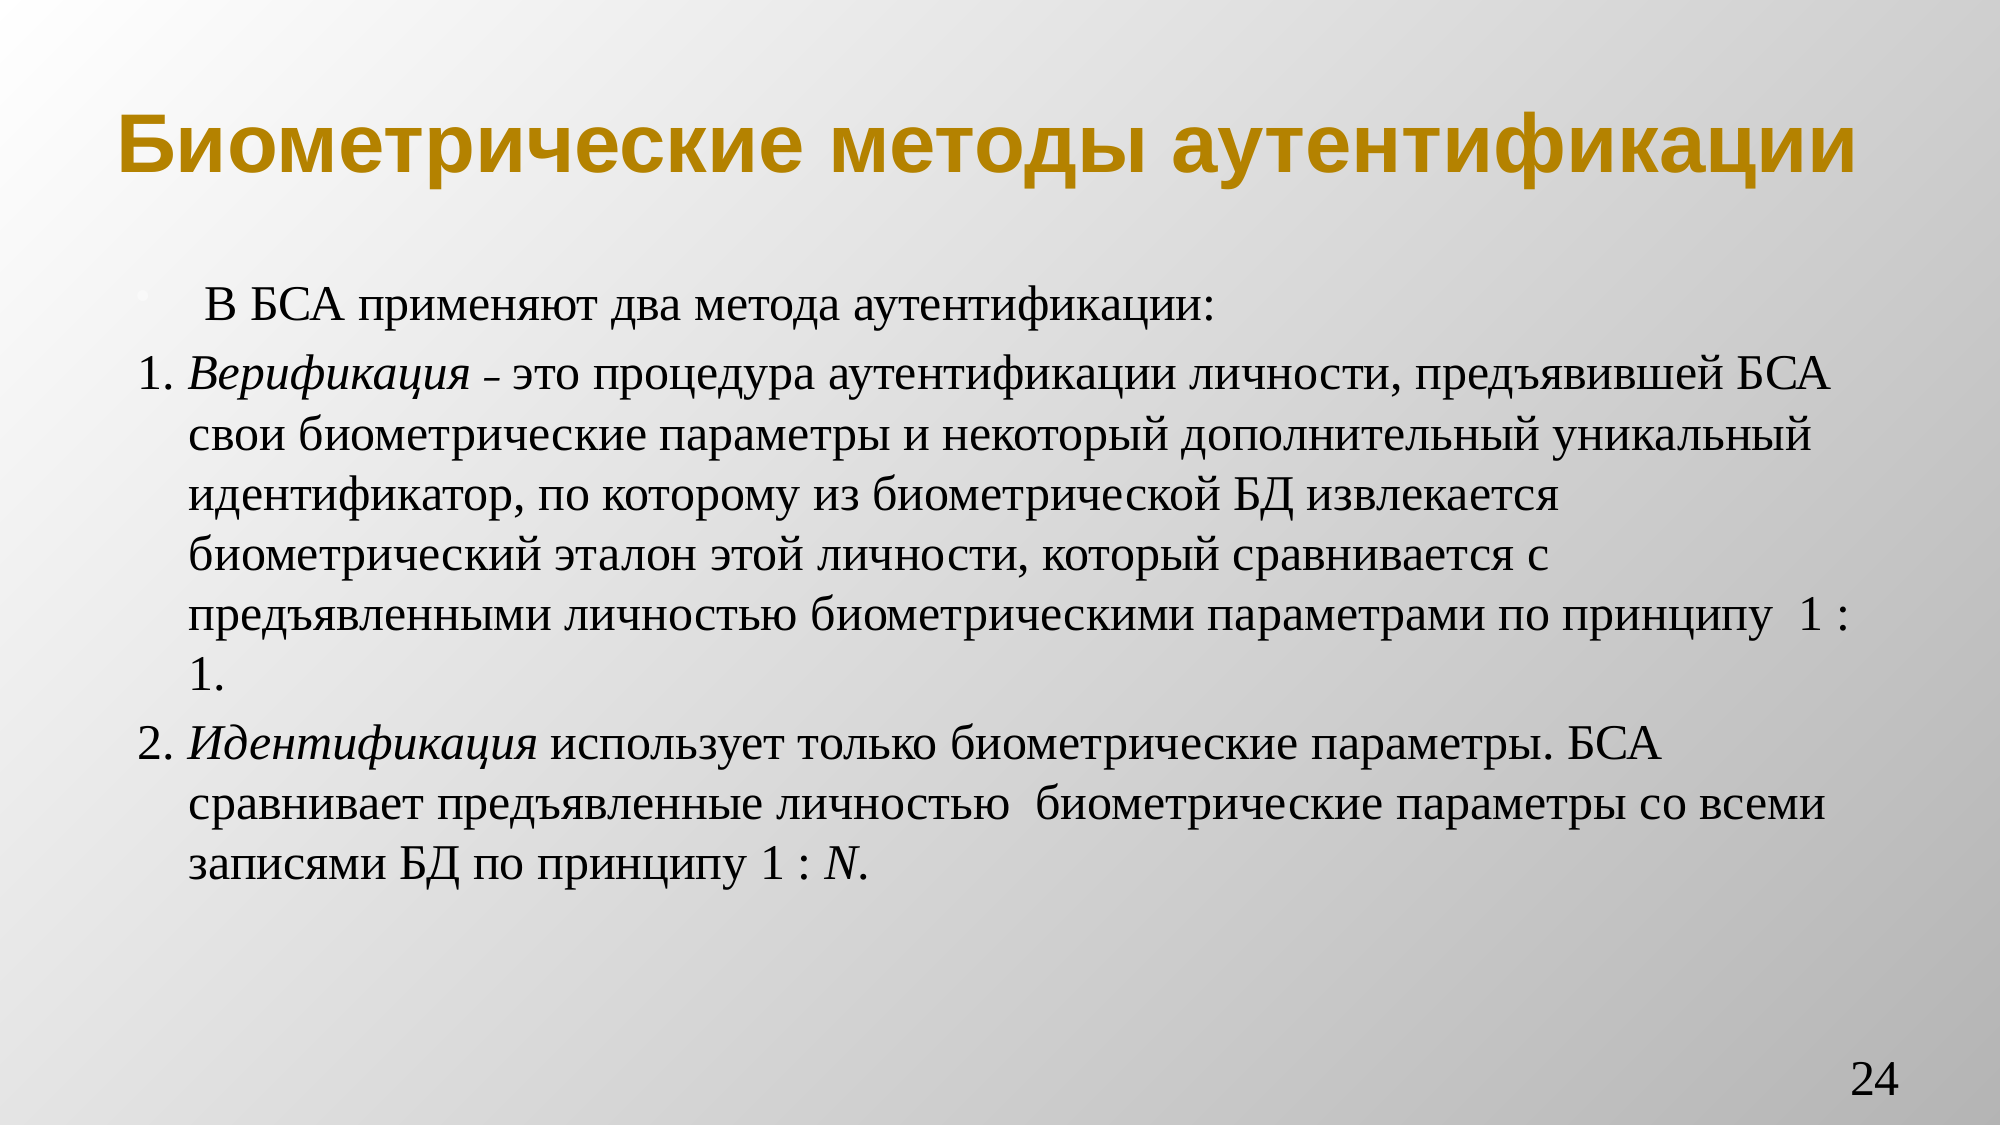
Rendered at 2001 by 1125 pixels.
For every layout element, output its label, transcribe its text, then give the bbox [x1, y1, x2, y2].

title Биометрические методы аутентификации [99, 45, 1900, 233]
slide_number 24 [1733, 1052, 1900, 1113]
list В БСА применяют два метода аутентификации: 1. Верификация ˗ это процедура аутентификации личности, предъявившей БСА свои биометрические параметры и некоторый дополнительный уникальный идентификатор, по которому из биометрической БД извлекается биометрический эталон этой личности, который сравнивается с предъявленными личностью биометрическими параметрами по принципу 1 : 1. 2. Идентификация использует только биометрические параметры. БСА сравнивает предъявленные личностью биометрические параметры со всеми записями БД по принципу 1 : N. [99, 262, 1901, 1036]
